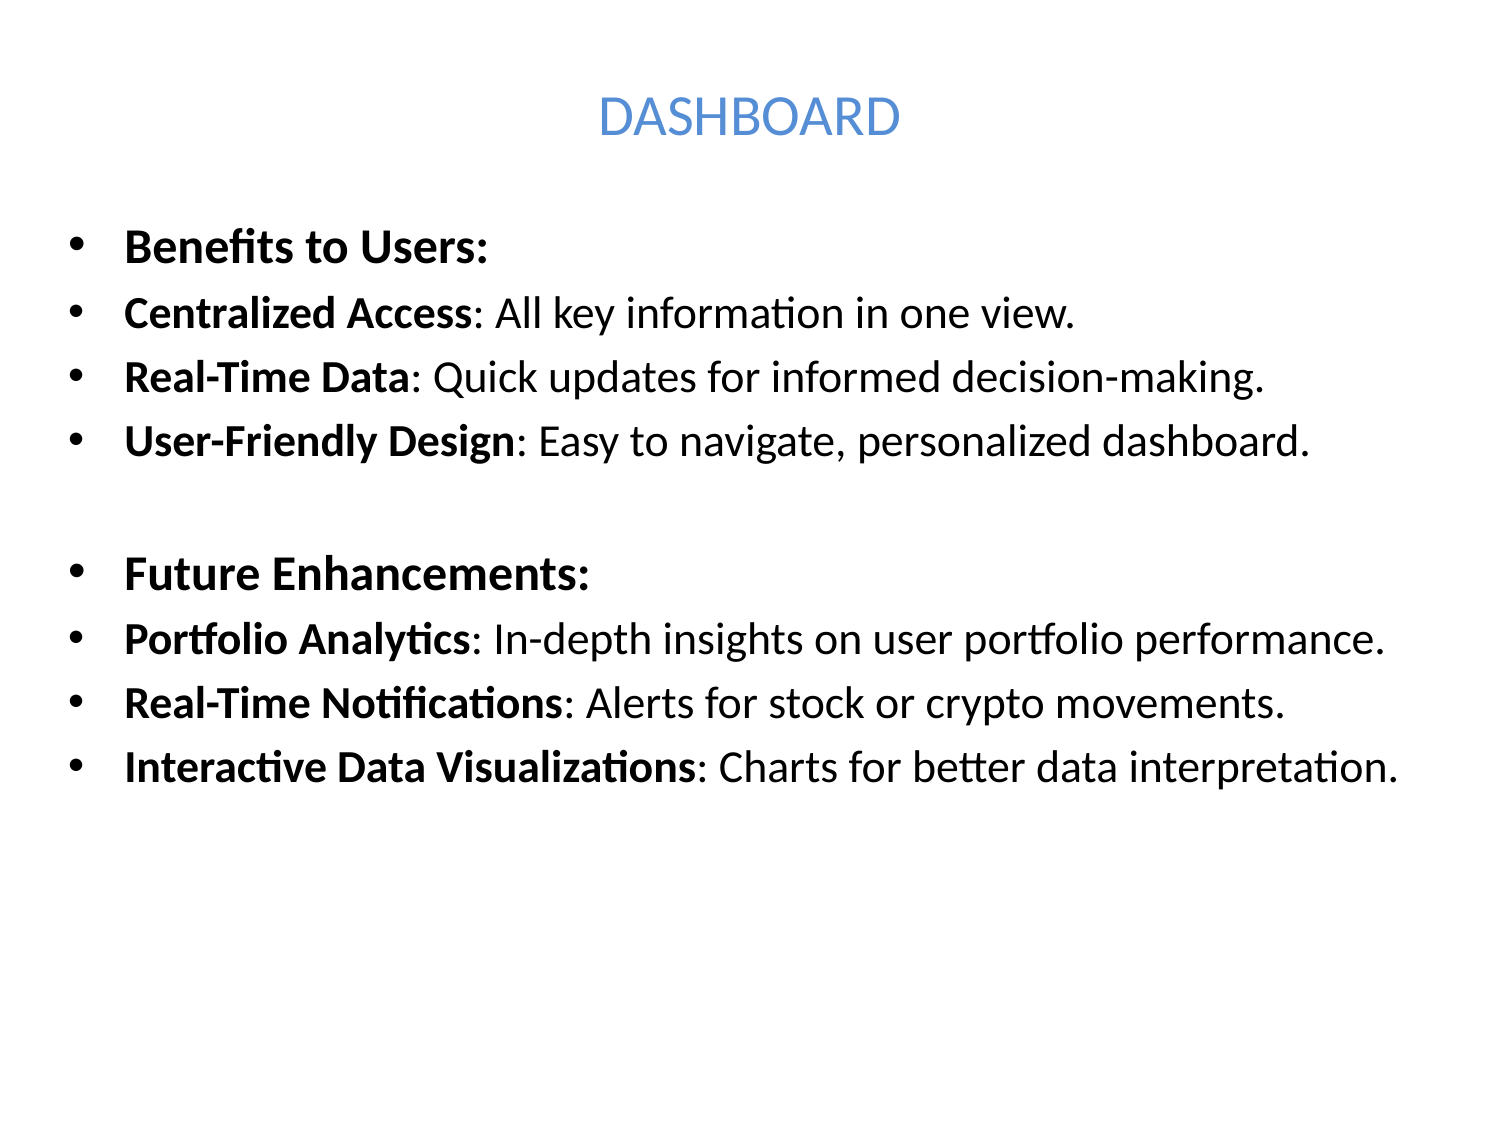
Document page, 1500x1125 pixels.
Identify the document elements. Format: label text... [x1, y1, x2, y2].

title DASHBOARD [75, 18, 1425, 206]
list Benefits to Users: Centralized Access: All key information in one view. Real-Time Data: Quick updates for informed decision-making. User-Friendly Design: Easy to navigate, personalized dashboard. Future Enhancements: Portfolio Analytics: In-depth insights on user portfolio performance. Real-Time Notifications: Alerts for stock or crypto movements. Interactive Data Visualizations: Charts for better data interpretation. [53, 206, 1425, 1029]
